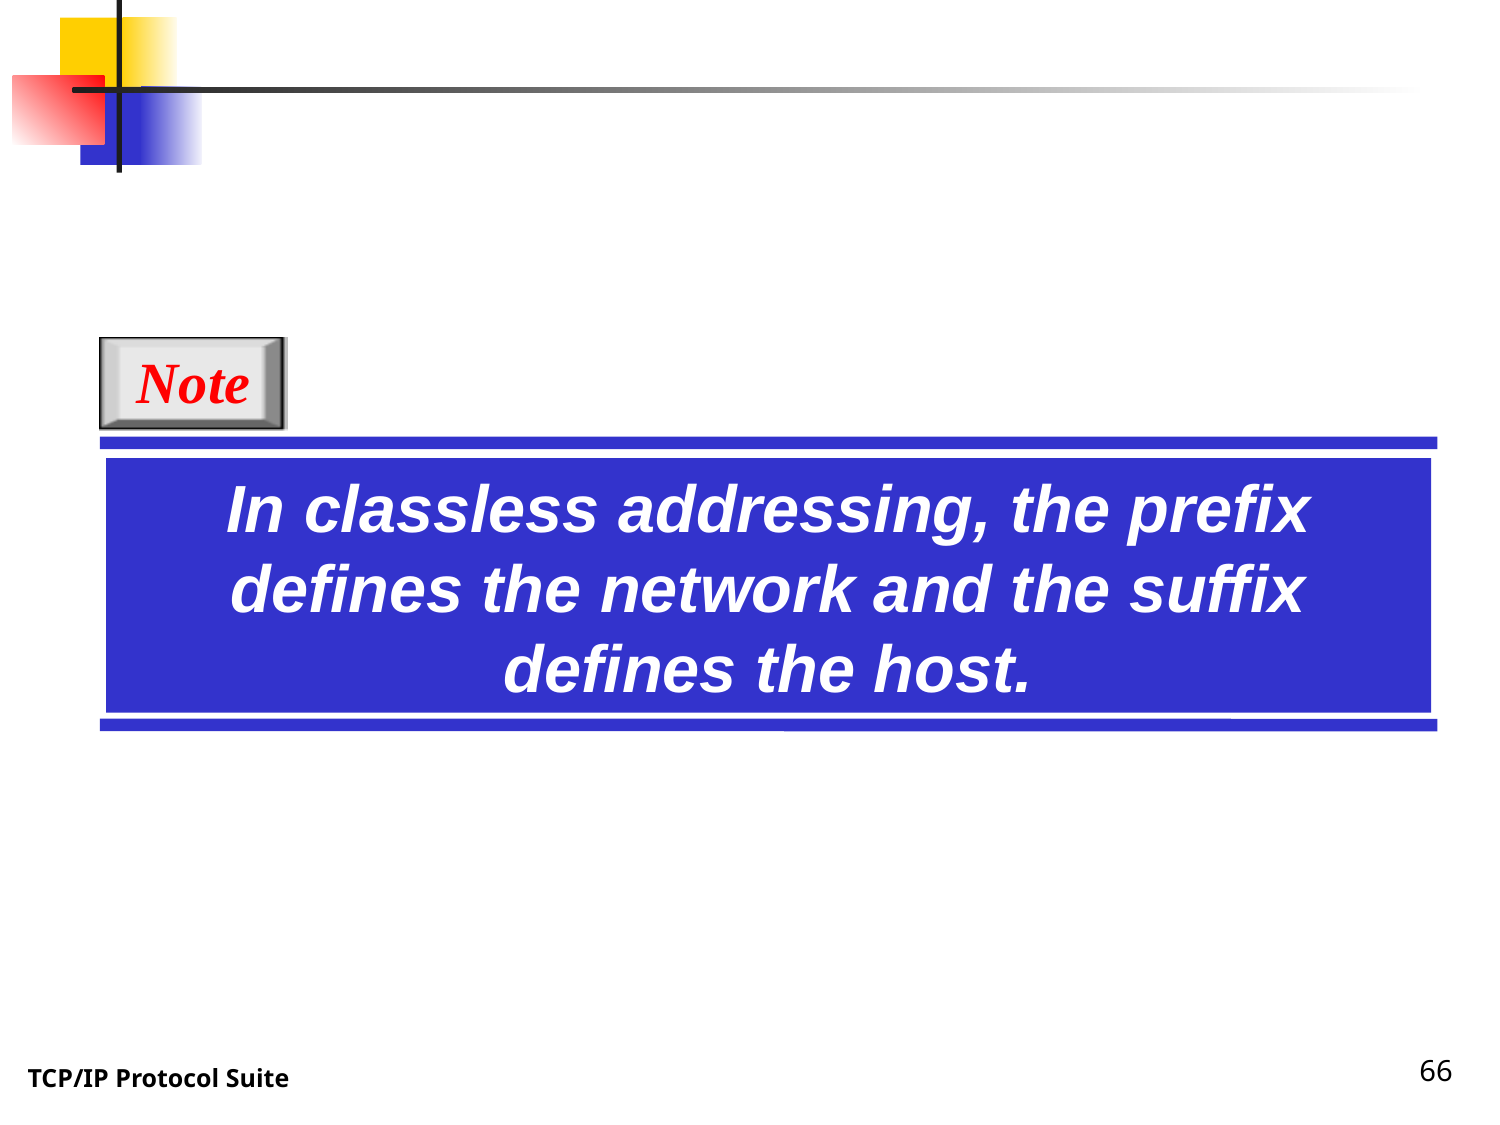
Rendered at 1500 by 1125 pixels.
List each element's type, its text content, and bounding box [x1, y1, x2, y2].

text_box [122, 93, 141, 165]
text_box [141, 93, 202, 165]
text_box [12, 75, 105, 145]
text_box [60, 17, 116, 86]
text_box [99, 337, 288, 431]
text_box In classless addressing, the prefix defines the network and the suffix defines the host. [106, 458, 1432, 713]
footer TCP/IP Protocol Suite [12, 1025, 488, 1100]
slide_number 66 [1155, 1024, 1468, 1100]
text_box [116, 0, 122, 87]
text_box [72, 87, 1423, 93]
text_box [80, 93, 116, 165]
text_box [122, 17, 177, 86]
text_box [116, 93, 122, 173]
